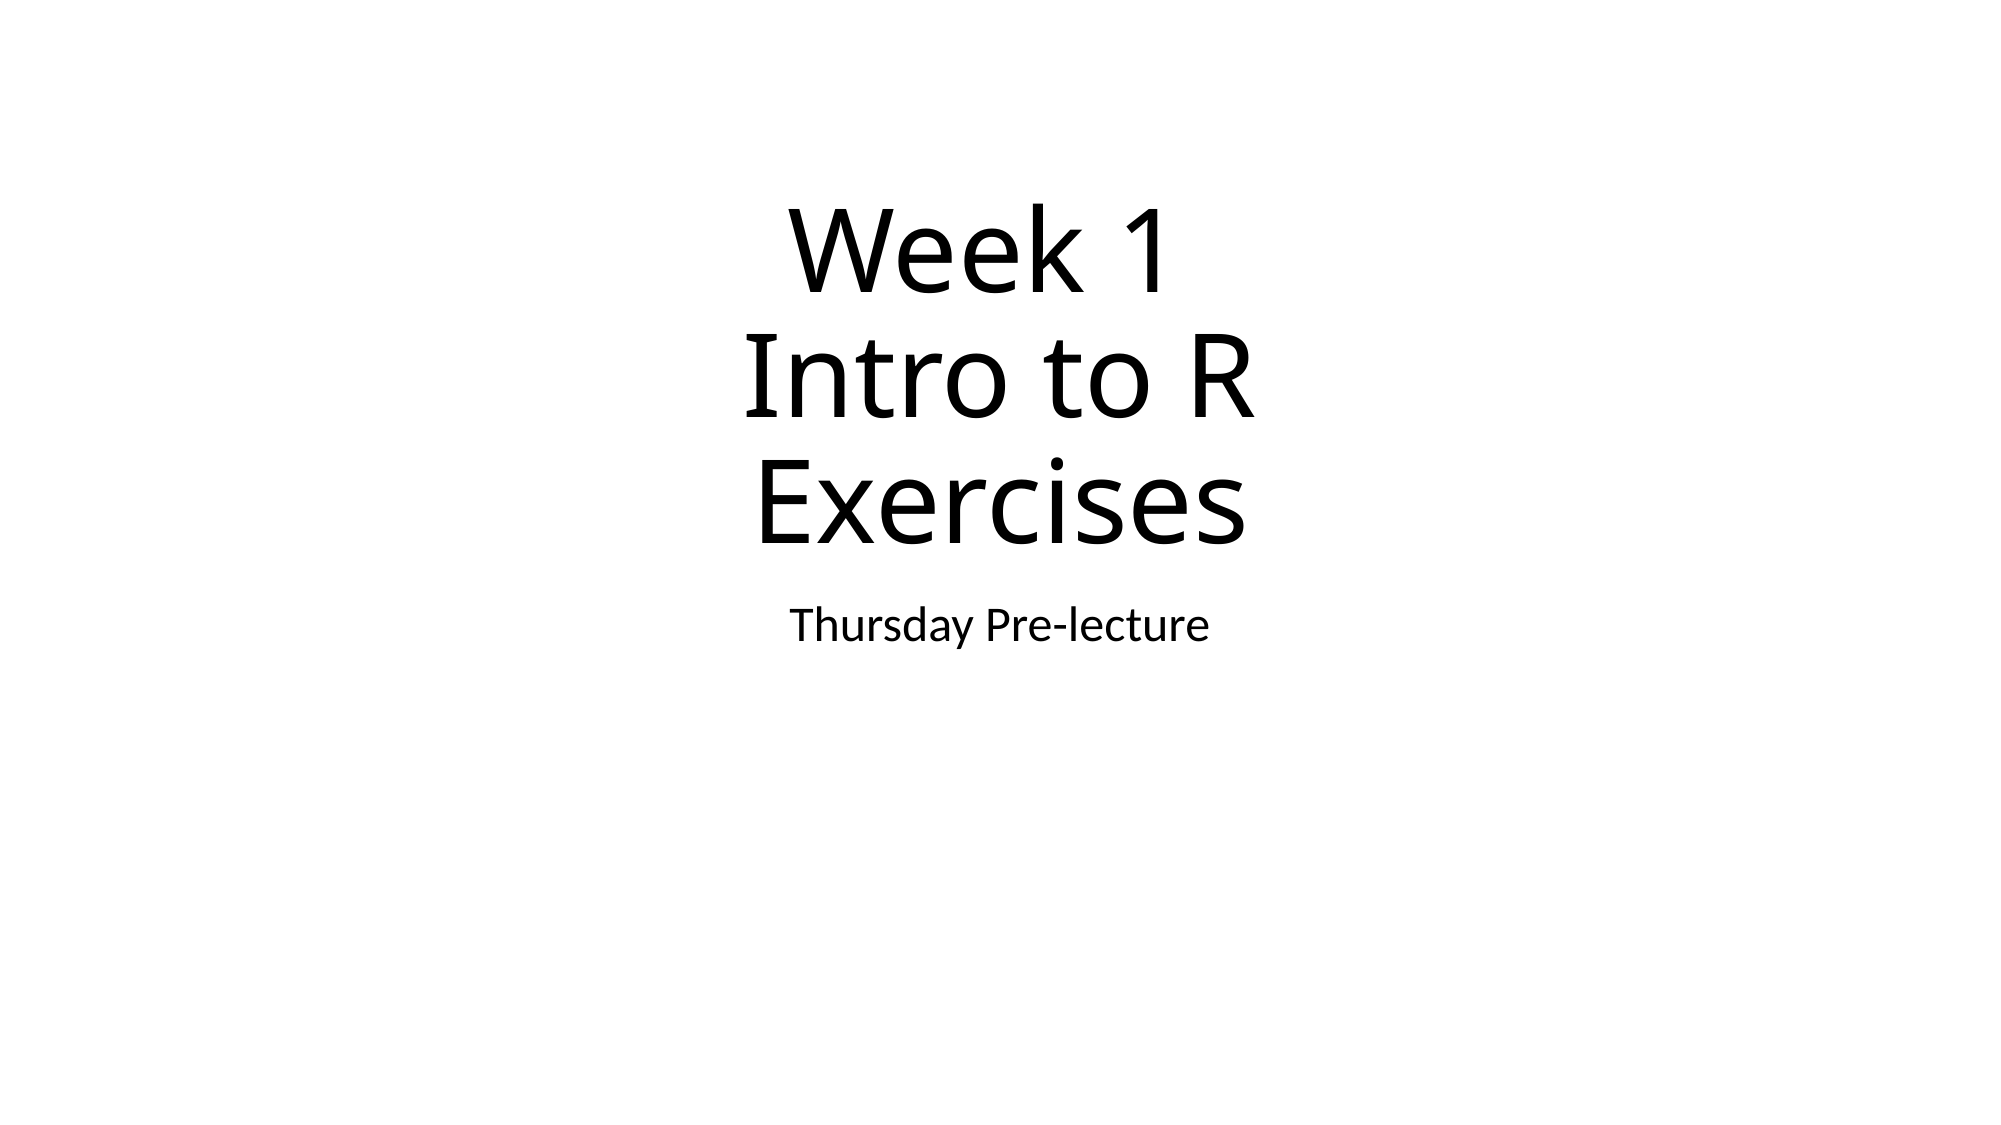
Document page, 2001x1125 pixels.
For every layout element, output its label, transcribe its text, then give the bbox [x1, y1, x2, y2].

title Week 1 Intro to R Exercises [249, 184, 1750, 576]
subtitle Thursday Pre-lecture [249, 590, 1750, 863]
